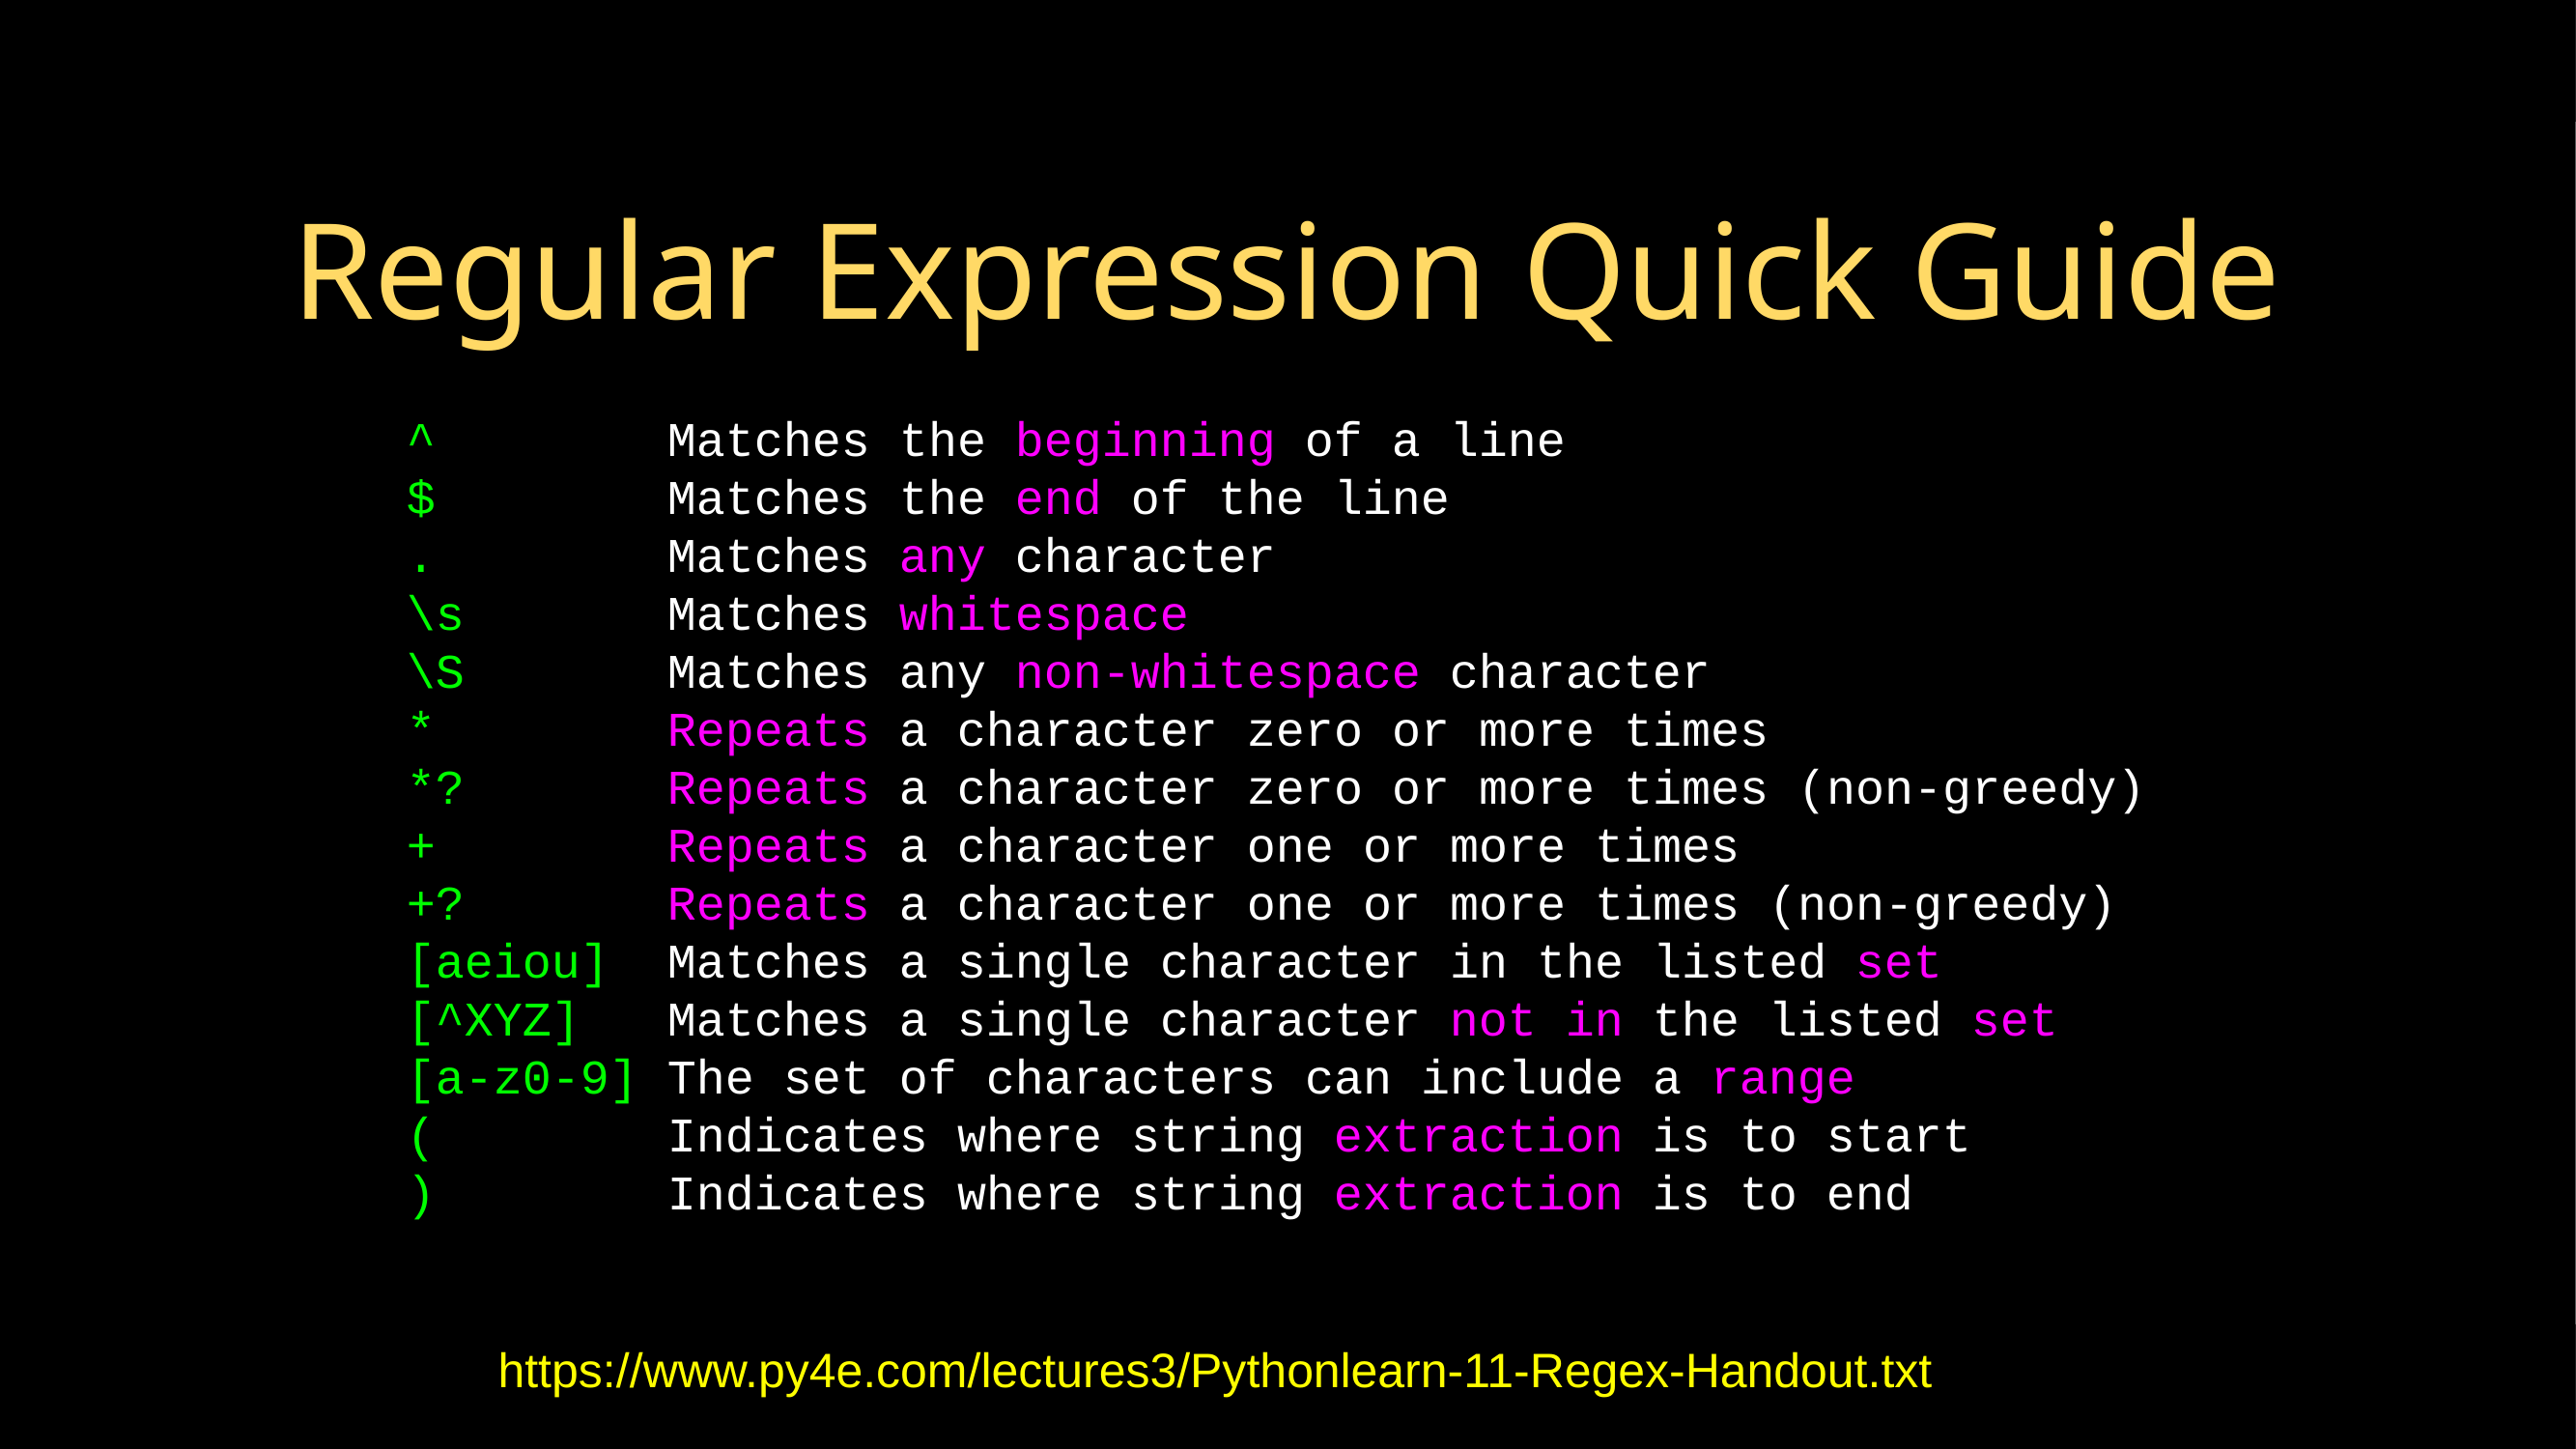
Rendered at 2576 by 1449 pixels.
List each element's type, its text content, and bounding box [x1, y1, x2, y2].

text_box ^ Matches the beginning of a line $ Matches the end of the line . Matches any character \s Matches whitespace \S Matches any non-whitespace character * Repeats a character zero or more times *? Repeats a character zero or more times (non-greedy) + Repeats a character one or more times +? Repeats a character one or more times (non-greedy) [aeiou] Matches a single character in the listed set [^XYZ] Matches a single character not in the listed set [a-z0-9] The set of characters can include a range ( Indicates where string extraction is to start ) Indicates where string extraction is to end [406, 402, 2246, 1226]
text_box https://www.py4e.com/lectures3/Pythonlearn-11-Regex-Handout.txt [483, 1332, 1948, 1405]
title Regular Expression Quick Guide [183, 128, 2391, 403]
